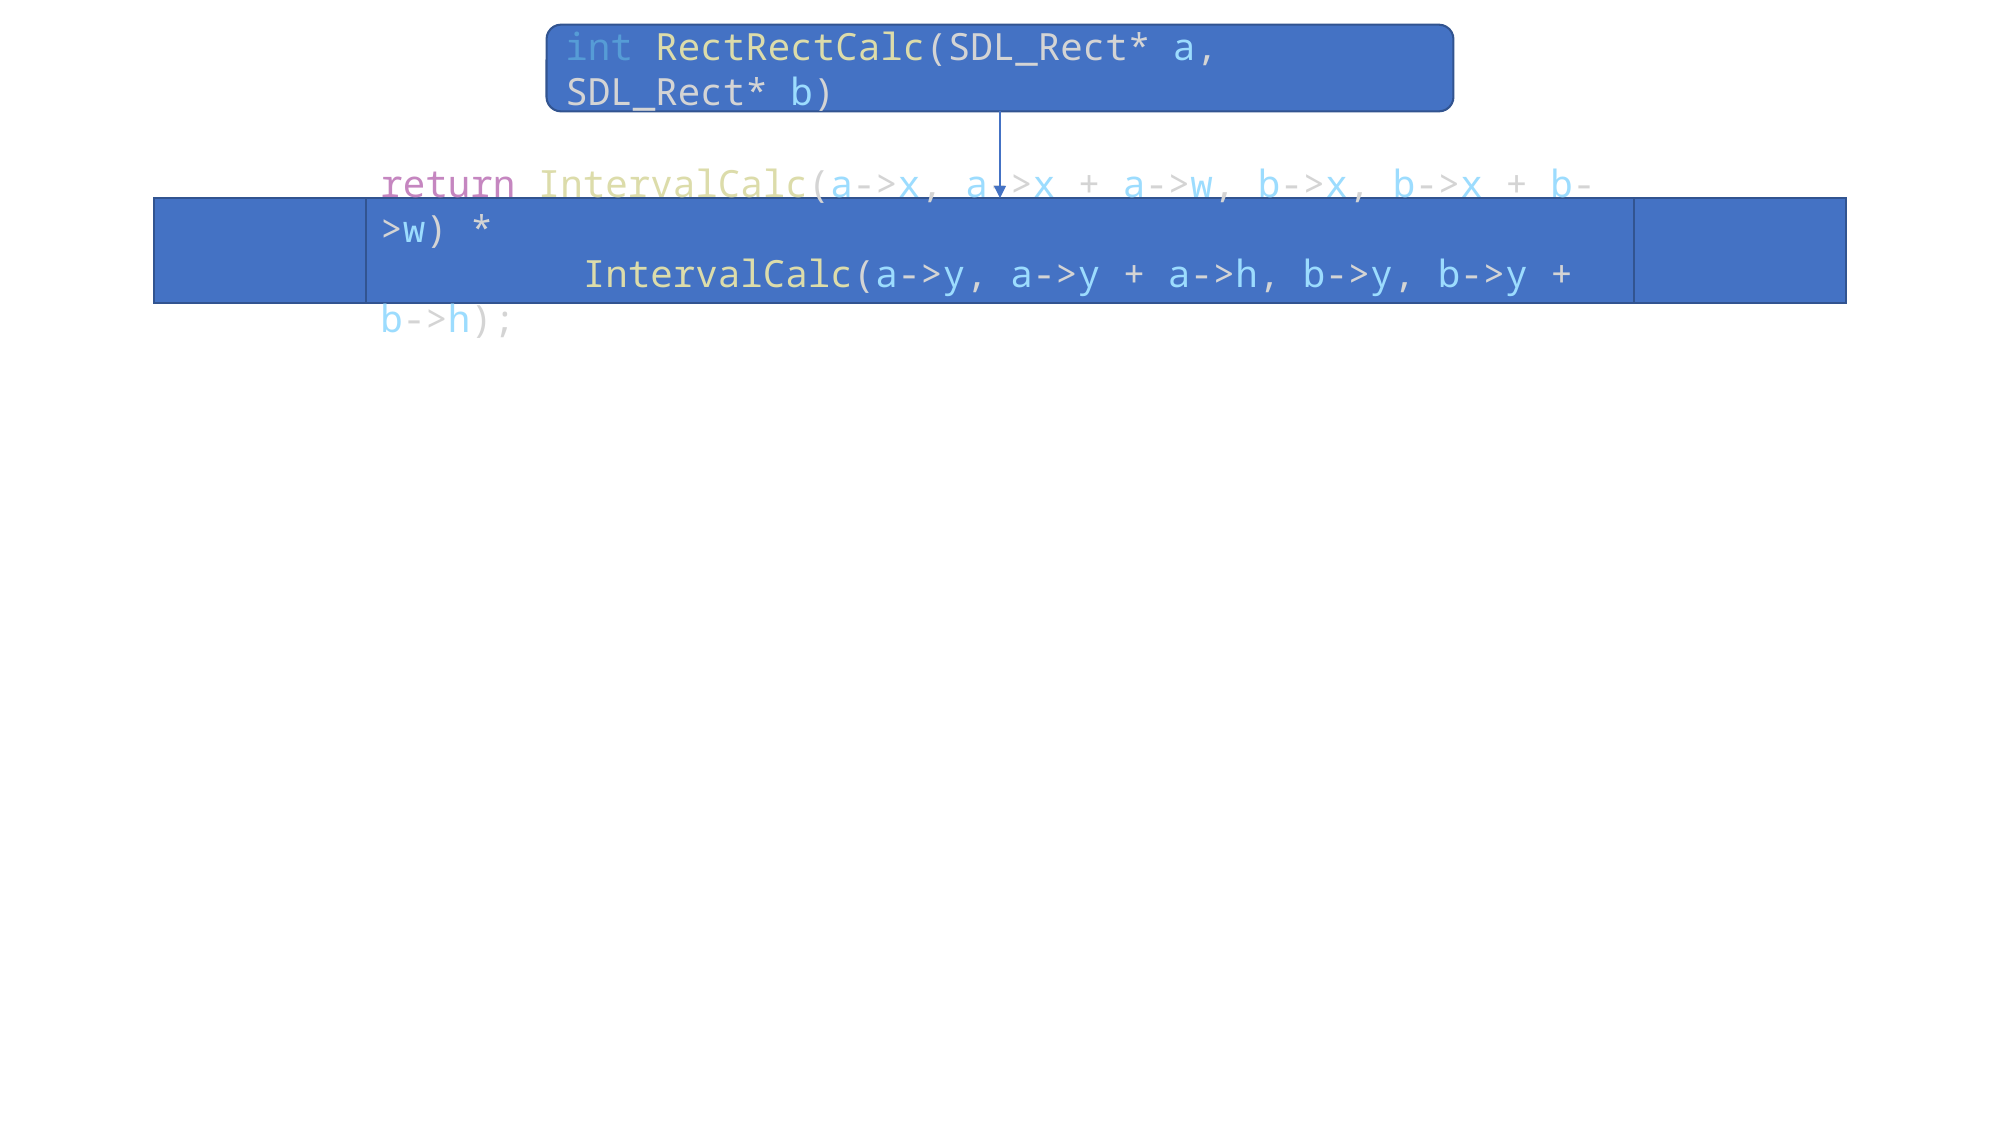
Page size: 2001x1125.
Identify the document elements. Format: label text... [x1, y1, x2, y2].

text_box int RectRectCalc(SDL_Rect* a, SDL_Rect* b) [545, 23, 1455, 113]
text_box return IntervalCalc(a->x, a->x + a->w, b->x, b->x + b->w) * IntervalCalc(a->y, a->y + a->h, b->y, b->y + b->h); [153, 197, 1847, 304]
